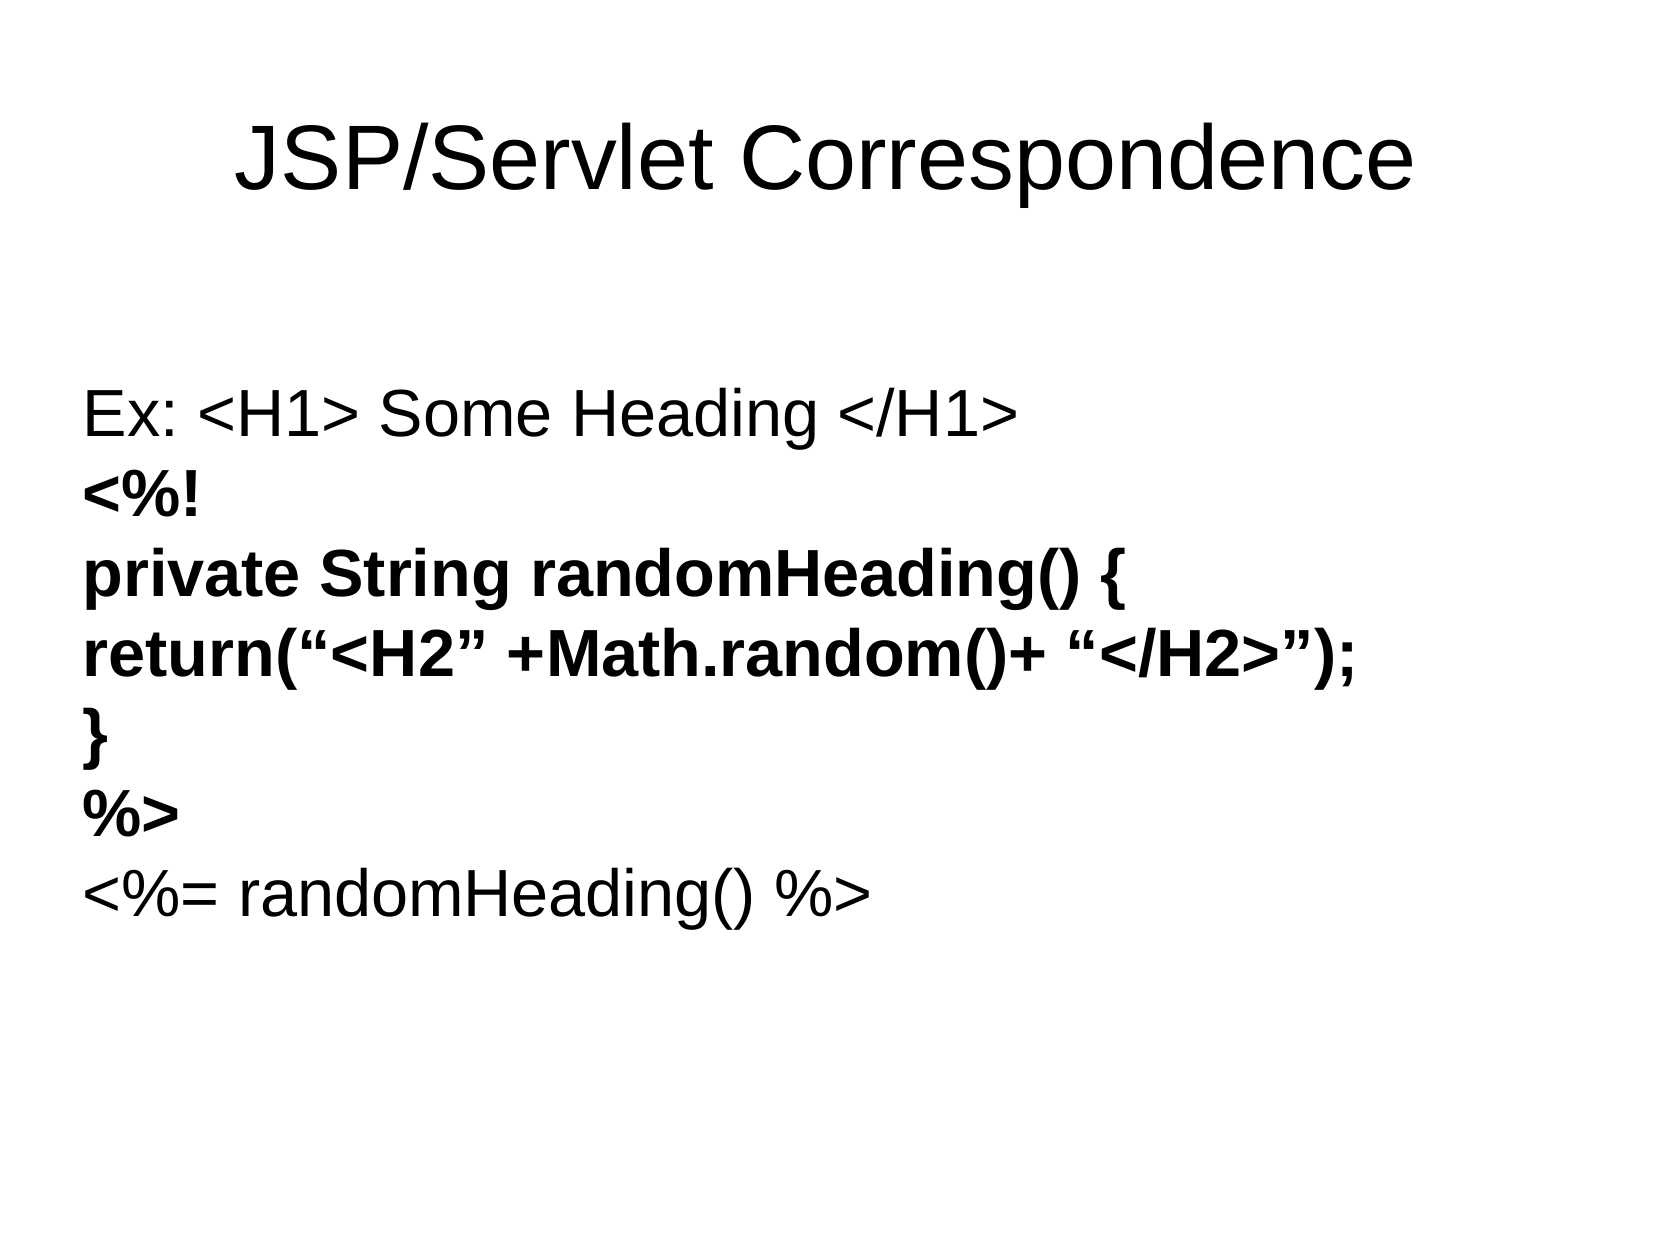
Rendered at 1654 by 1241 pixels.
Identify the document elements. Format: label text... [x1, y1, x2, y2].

text_box JSP/Servlet Correspondence [82, 49, 1571, 257]
text_box Ex: <H1> Some Heading </H1> <%! private String randomHeading() { return(“<H2” +Math.random()+ “</H2>”); } %> <%= randomHeading() %> [82, 290, 1571, 1010]
